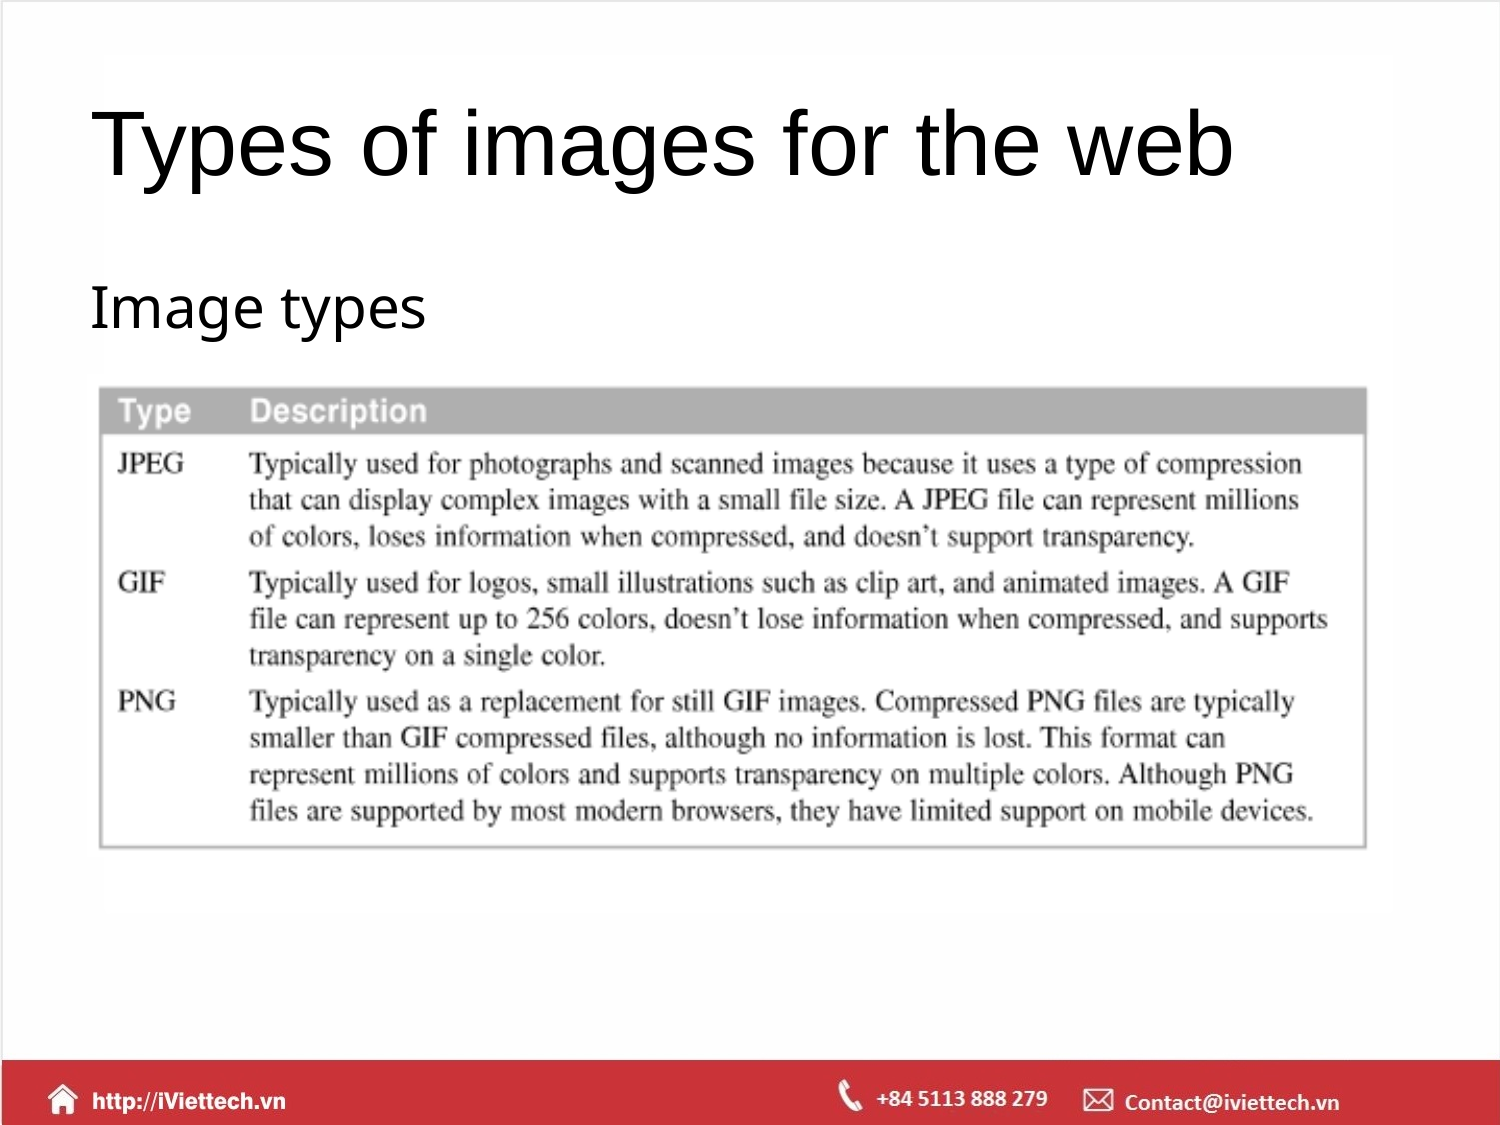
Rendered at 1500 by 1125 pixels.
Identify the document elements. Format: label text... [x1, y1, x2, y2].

picture [0, 0, 1500, 1125]
title Types of images for the web [74, 44, 1426, 233]
list Image types [74, 262, 1426, 1006]
